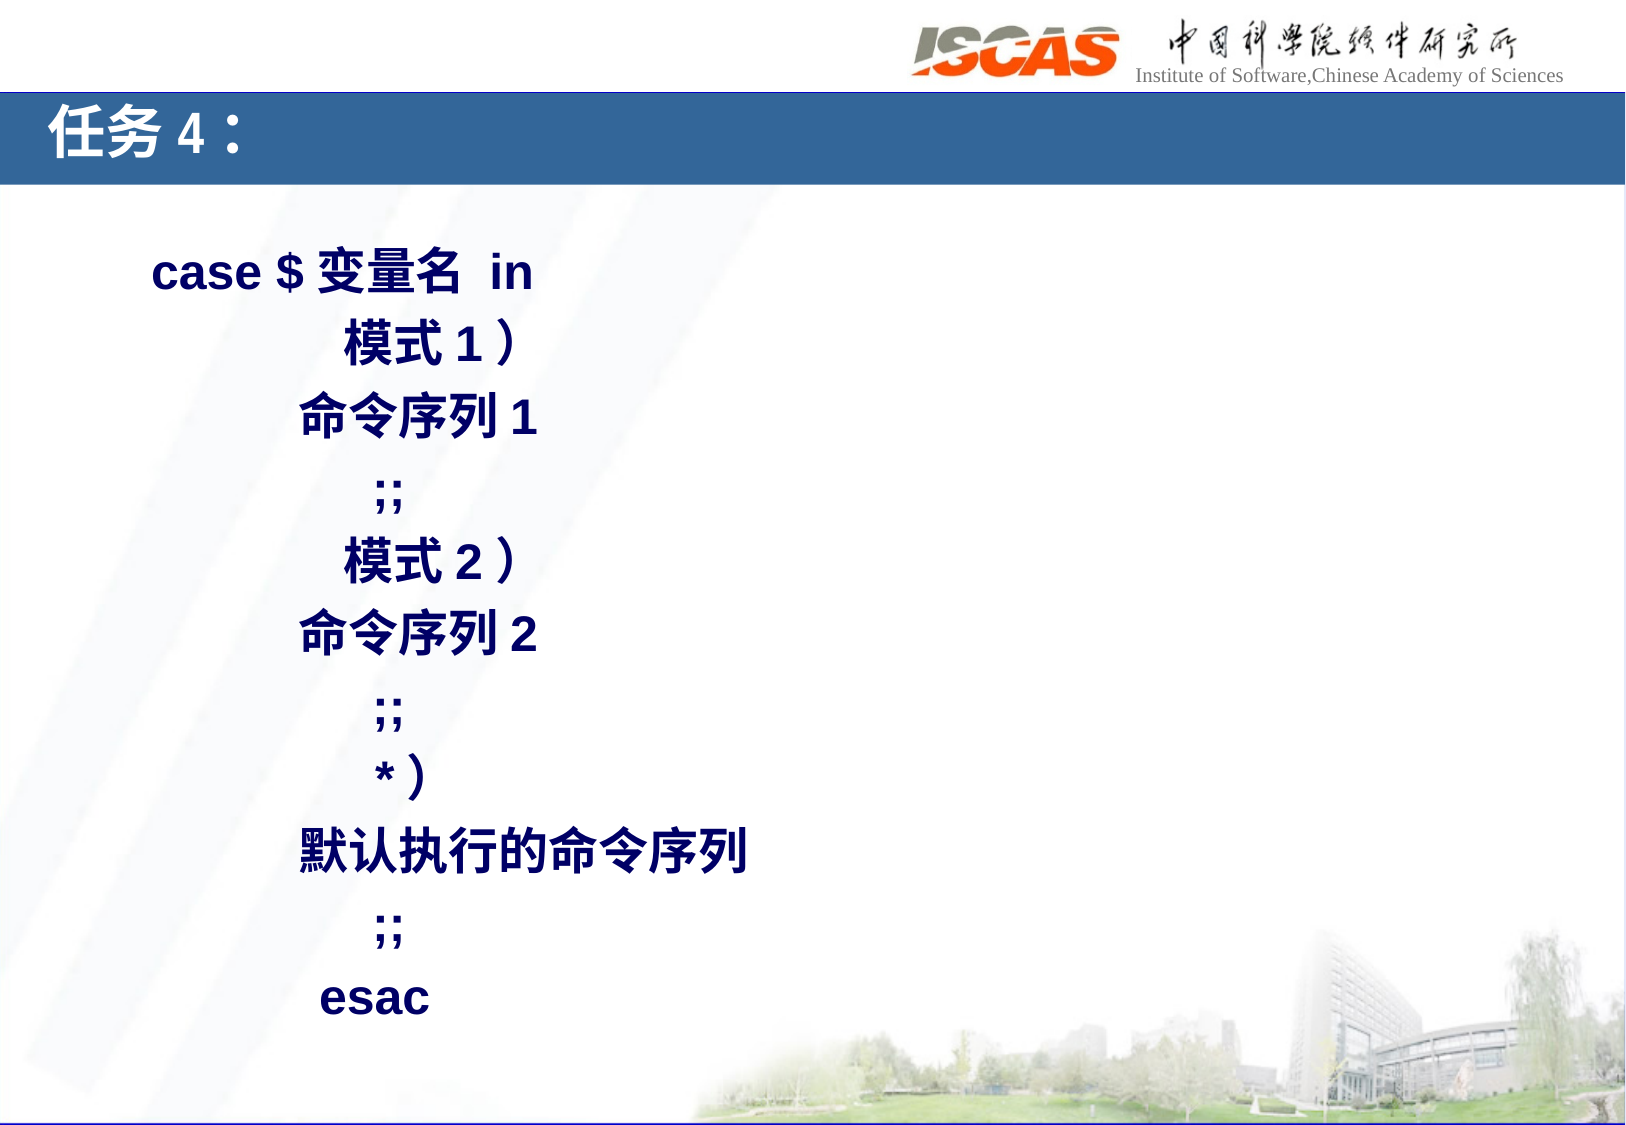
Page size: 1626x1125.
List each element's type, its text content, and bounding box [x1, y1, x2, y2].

picture [907, 18, 1132, 87]
text_box case $变量名 in 模式1） 命令序列1 ;; 模式2） 命令序列2 ;; *） 默认执行的命令序列 ;; esac [136, 231, 1489, 1071]
text_box 任务4： [0, 93, 1625, 185]
picture [1166, 15, 1519, 71]
picture [0, 92, 1626, 1125]
